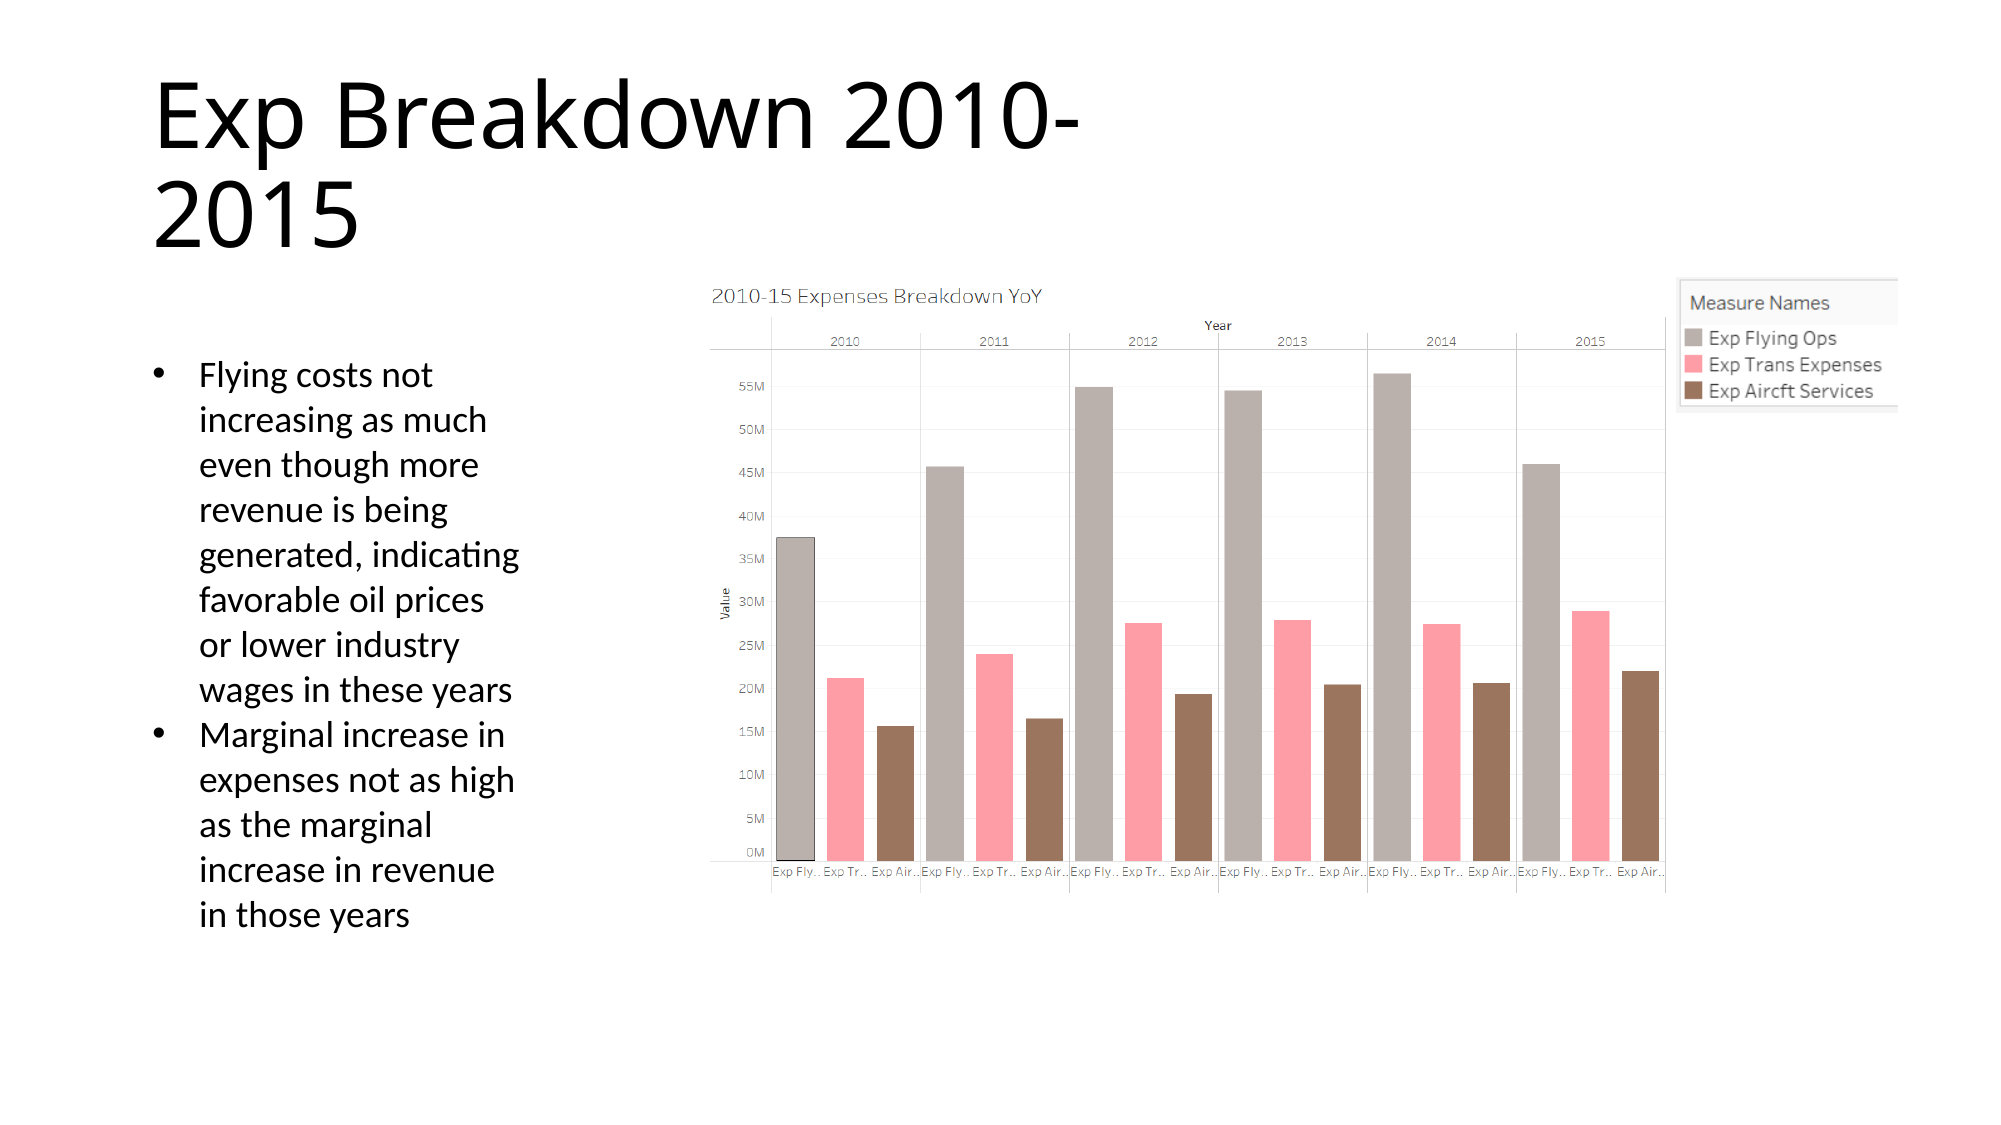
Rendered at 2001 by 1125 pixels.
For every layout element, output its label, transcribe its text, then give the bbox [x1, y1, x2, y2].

picture [704, 277, 1898, 899]
title Exp Breakdown 2010-2015 [137, 59, 1129, 278]
text_box Flying costs not increasing as much even though more revenue is being generated, indicating favorable oil prices or lower industry wages in these years Marginal increase in expenses not as high as the marginal increase in revenue in those years [137, 342, 538, 943]
